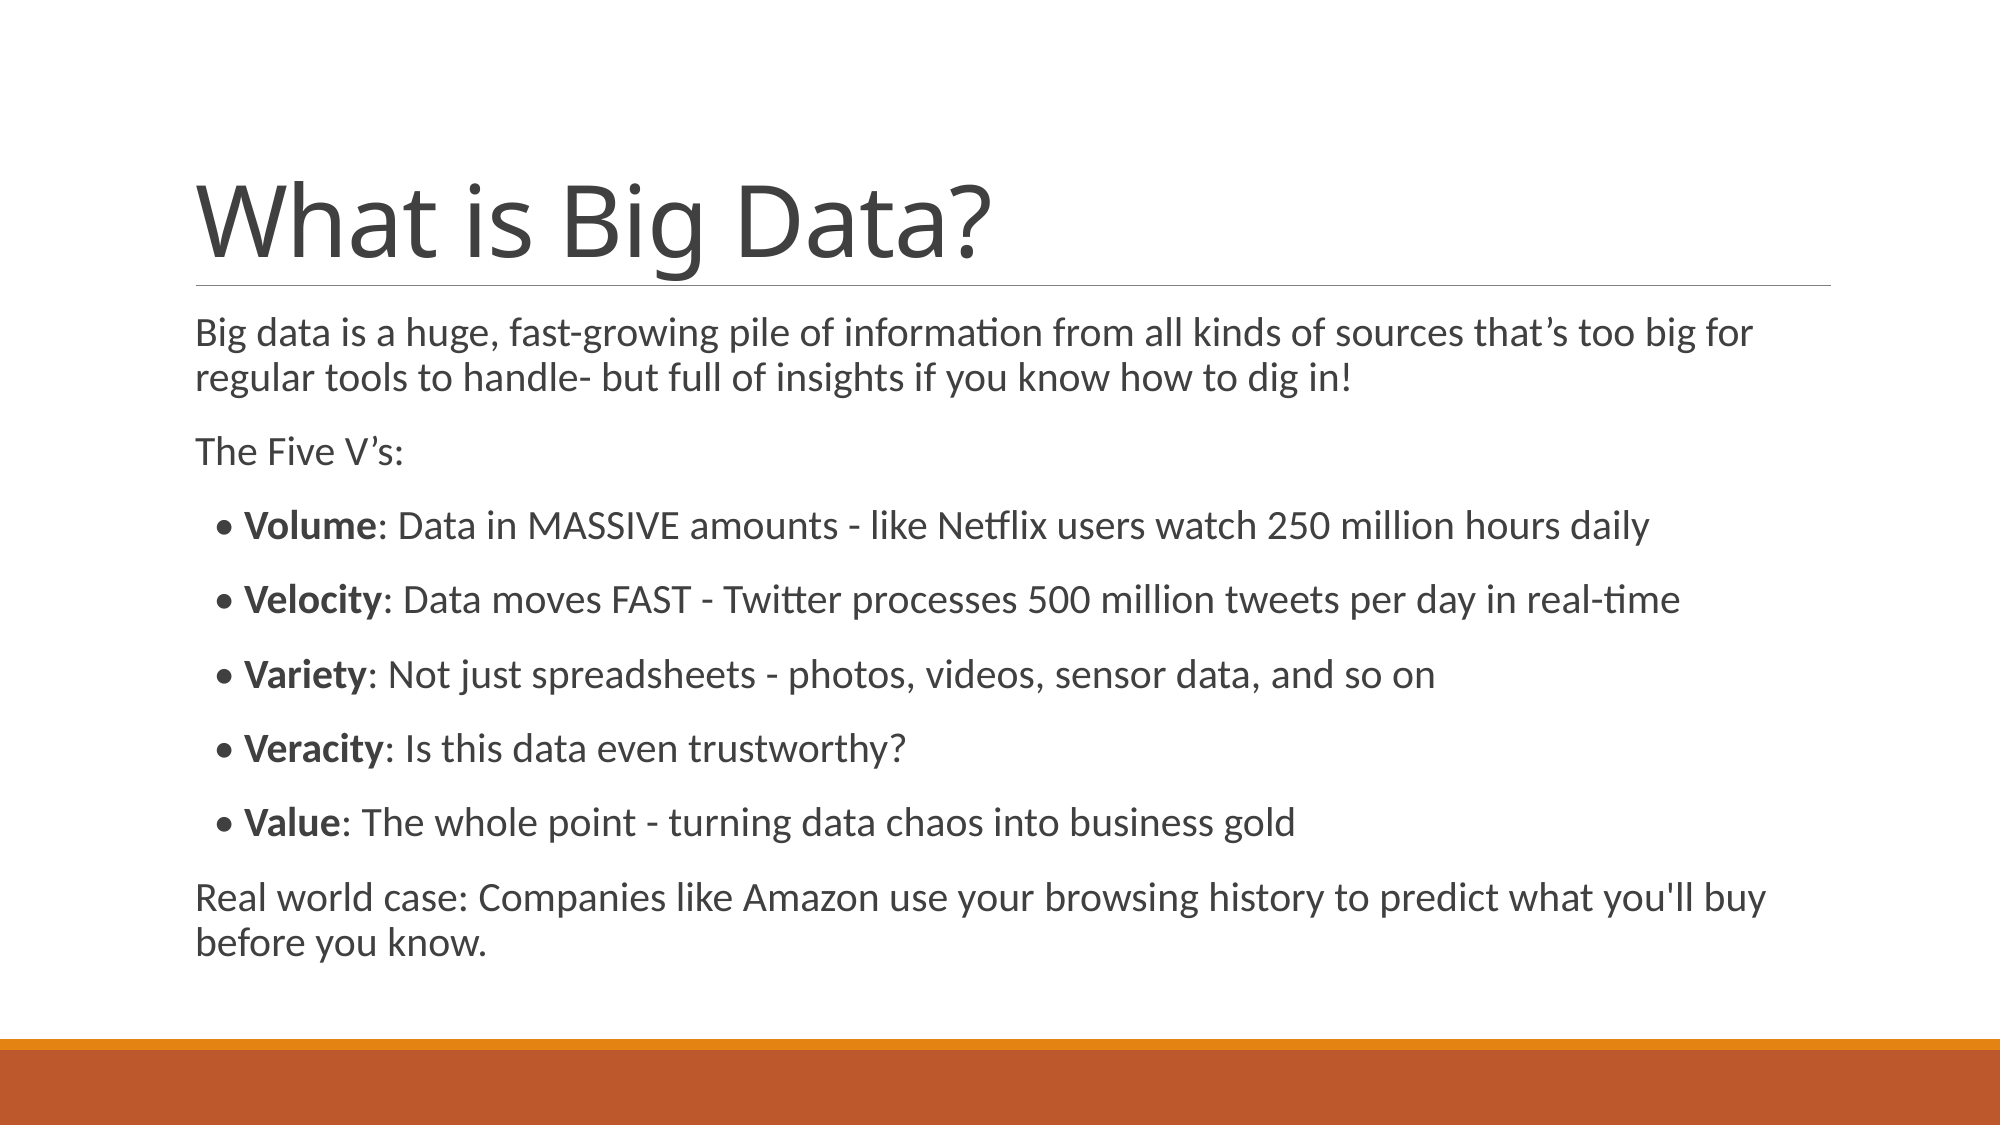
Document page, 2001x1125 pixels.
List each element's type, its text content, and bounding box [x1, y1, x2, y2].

title What is Big Data? [180, 47, 1830, 285]
list Big data is a huge, fast-growing pile of information from all kinds of sources that’s too big for regular tools to handle- but full of insights if you know how to dig in! The Five V’s: • Volume: Data in MASSIVE amounts - like Netflix users watch 250 million hours daily • Velocity: Data moves FAST - Twitter processes 500 million tweets per day in real-time • Variety: Not just spreadsheets - photos, videos, sensor data, and so on • Veracity: Is this data even trustworthy? • Value: The whole point - turning data chaos into business gold Real world case: Companies like Amazon use your browsing history to predict what you'll buy before you know. [180, 302, 1830, 1041]
